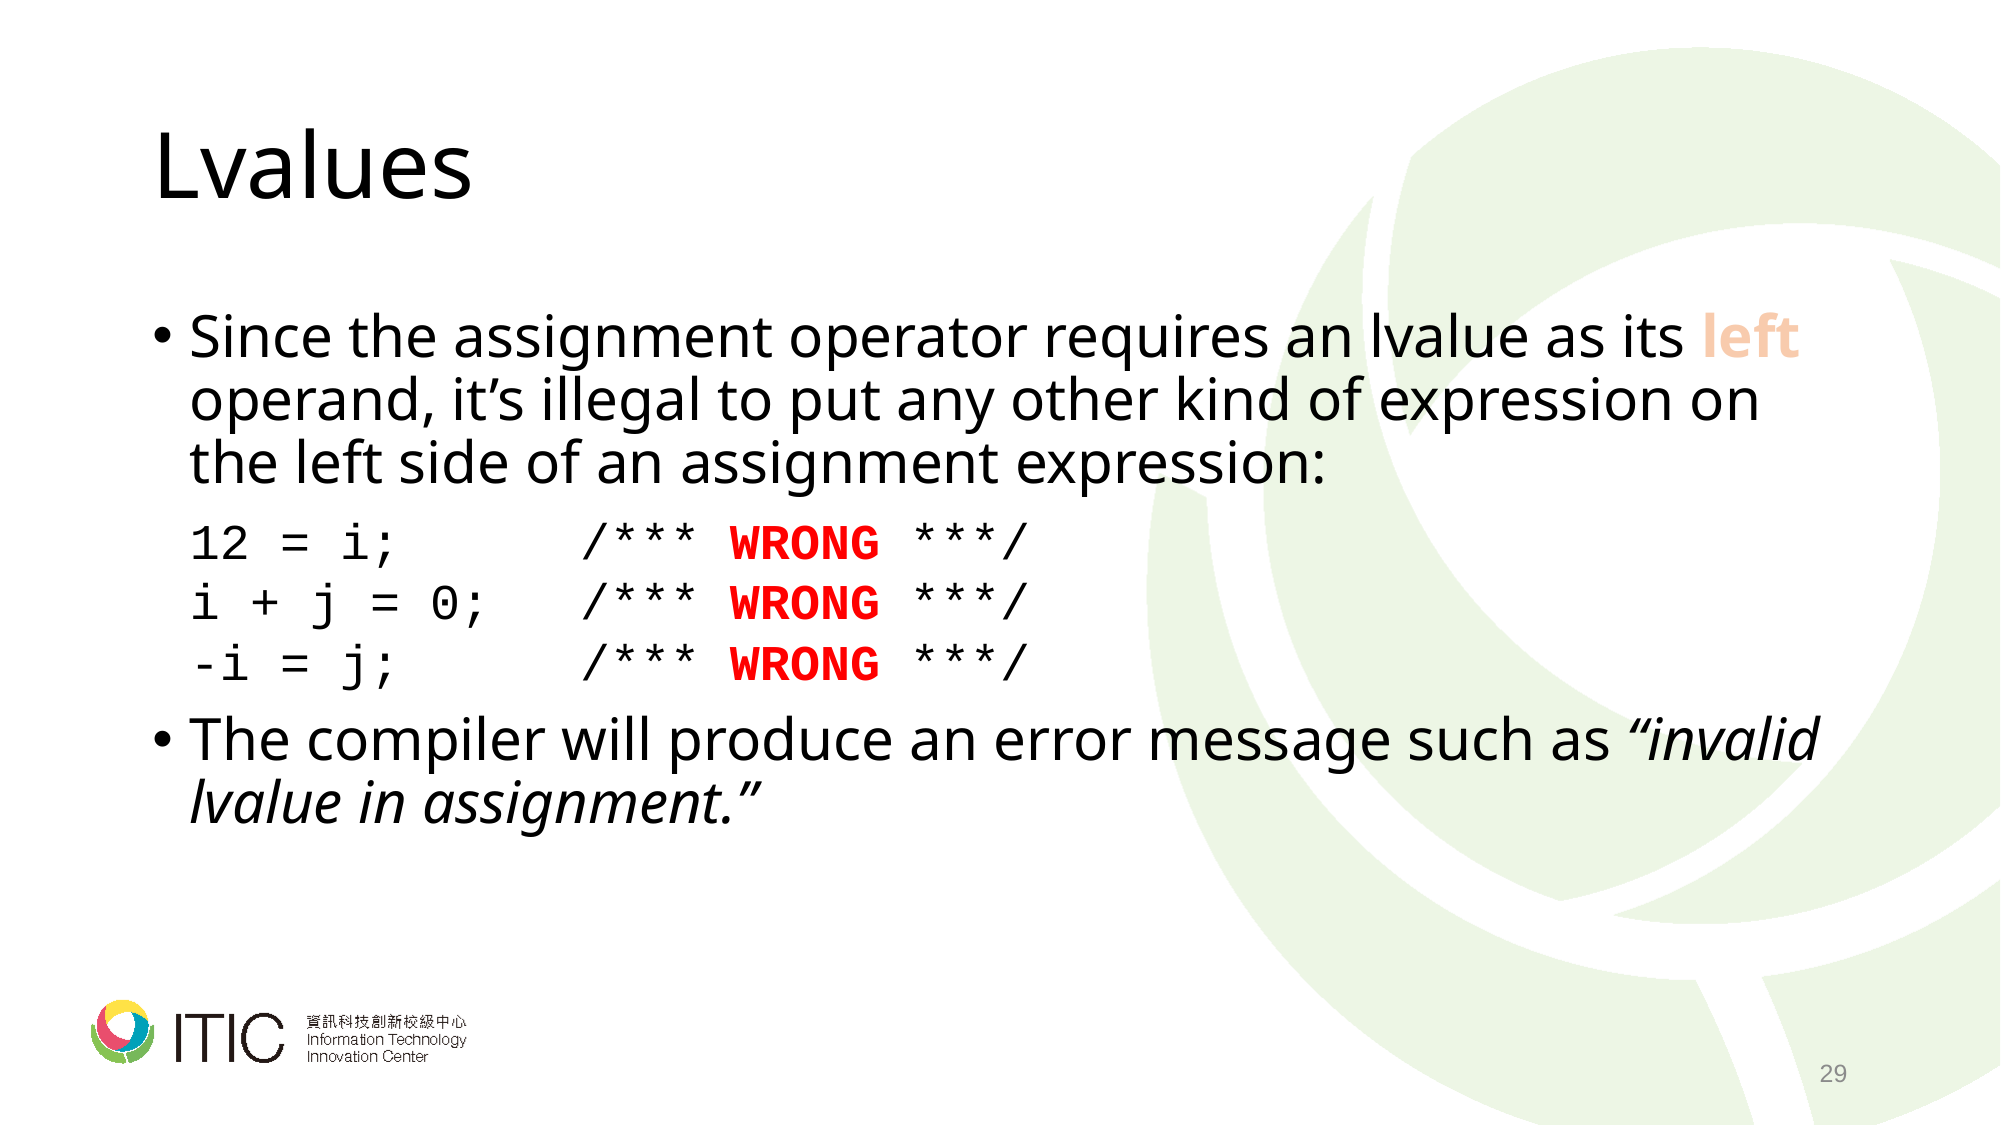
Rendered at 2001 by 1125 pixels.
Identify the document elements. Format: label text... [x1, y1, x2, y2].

title Lvalues [137, 59, 1863, 278]
picture [0, 0, 2001, 1125]
list Since the assignment operator requires an lvalue as its left operand, it’s illegal to put any other kind of expression on the left side of an assignment expression: 12 = i; /*** WRONG ***/ i + j = 0; /*** WRONG ***/ -i = j; /*** WRONG ***/ The compiler will produce an error message such as “invalid lvalue in assignment.” [137, 299, 1863, 1014]
slide_number 29 [1412, 1042, 1863, 1103]
